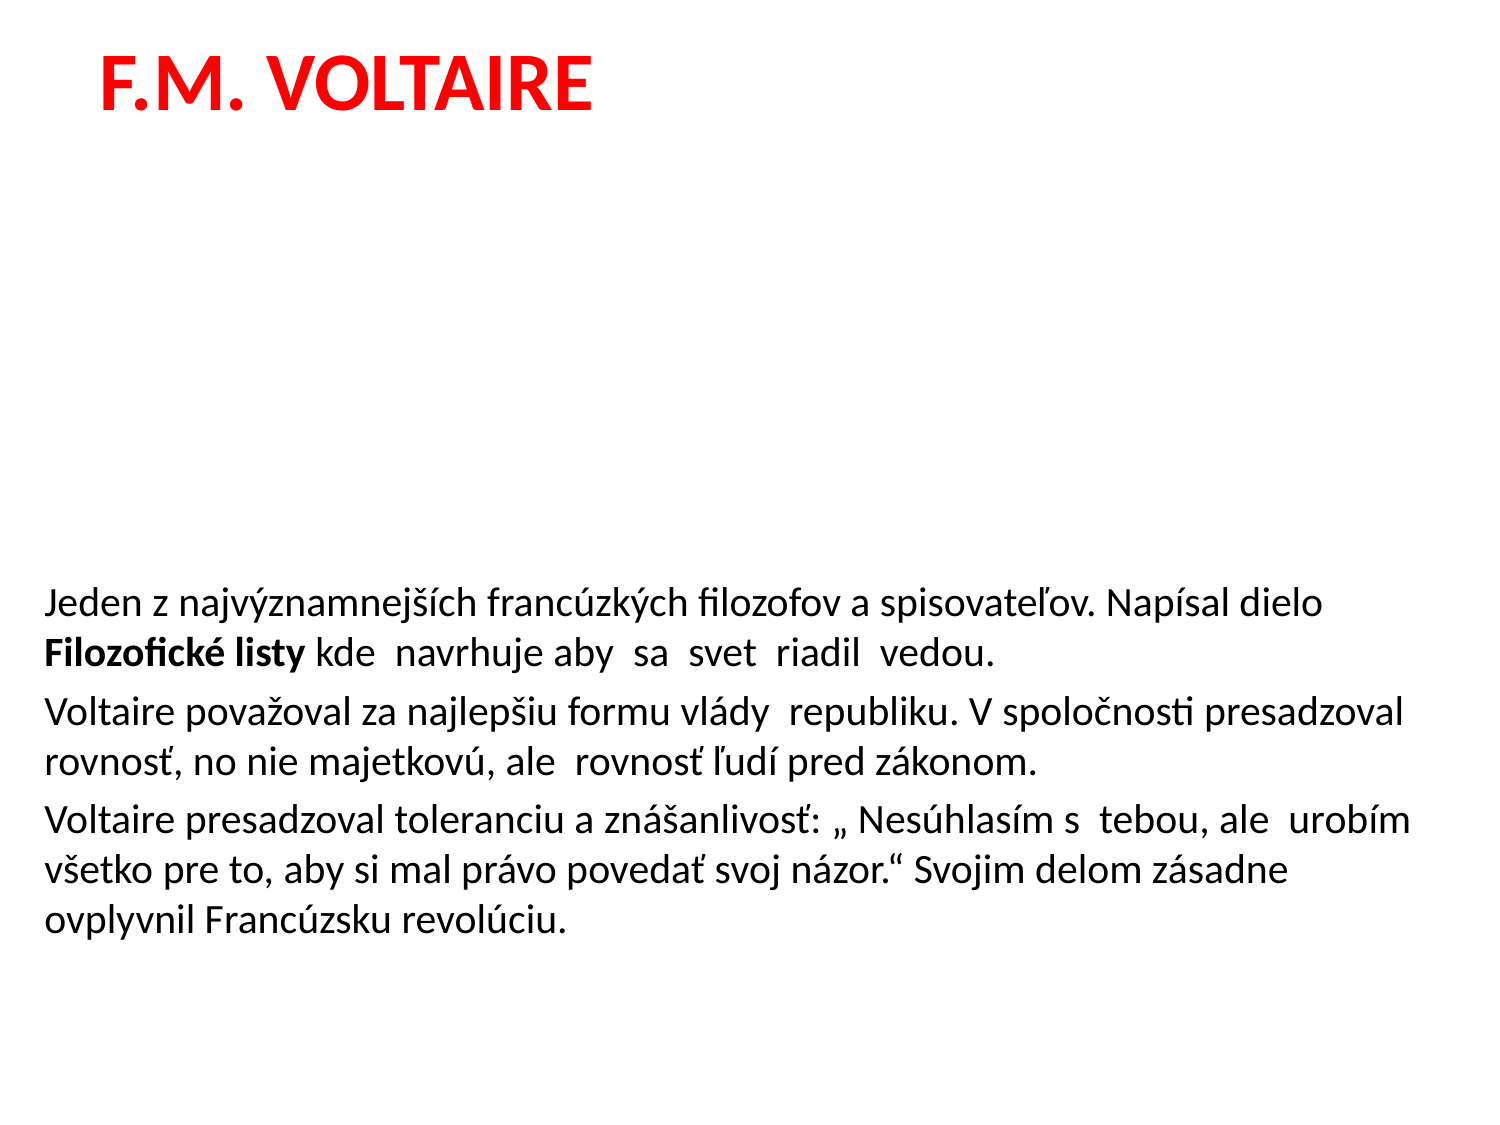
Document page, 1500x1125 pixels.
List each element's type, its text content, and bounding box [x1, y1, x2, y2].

title F.M. Voltaire [84, 19, 1135, 138]
list Jeden z najvýznamnejších francúzkých filozofov a spisovateľov. Napísal dielo Filozofické listy kde navrhuje aby sa svet riadil vedou. Voltaire považoval za najlepšiu formu vlády republiku. V spoločnosti presadzoval rovnosť, no nie majetkovú, ale rovnosť ľudí pred zákonom. Voltaire presadzoval toleranciu a znášanlivosť: „ Nesúhlasím s tebou, ale urobím všetko pre to, aby si mal právo povedať svoj názor.“ Svojim delom zásadne ovplyvnil Francúzsku revolúciu. [29, 219, 1459, 1125]
